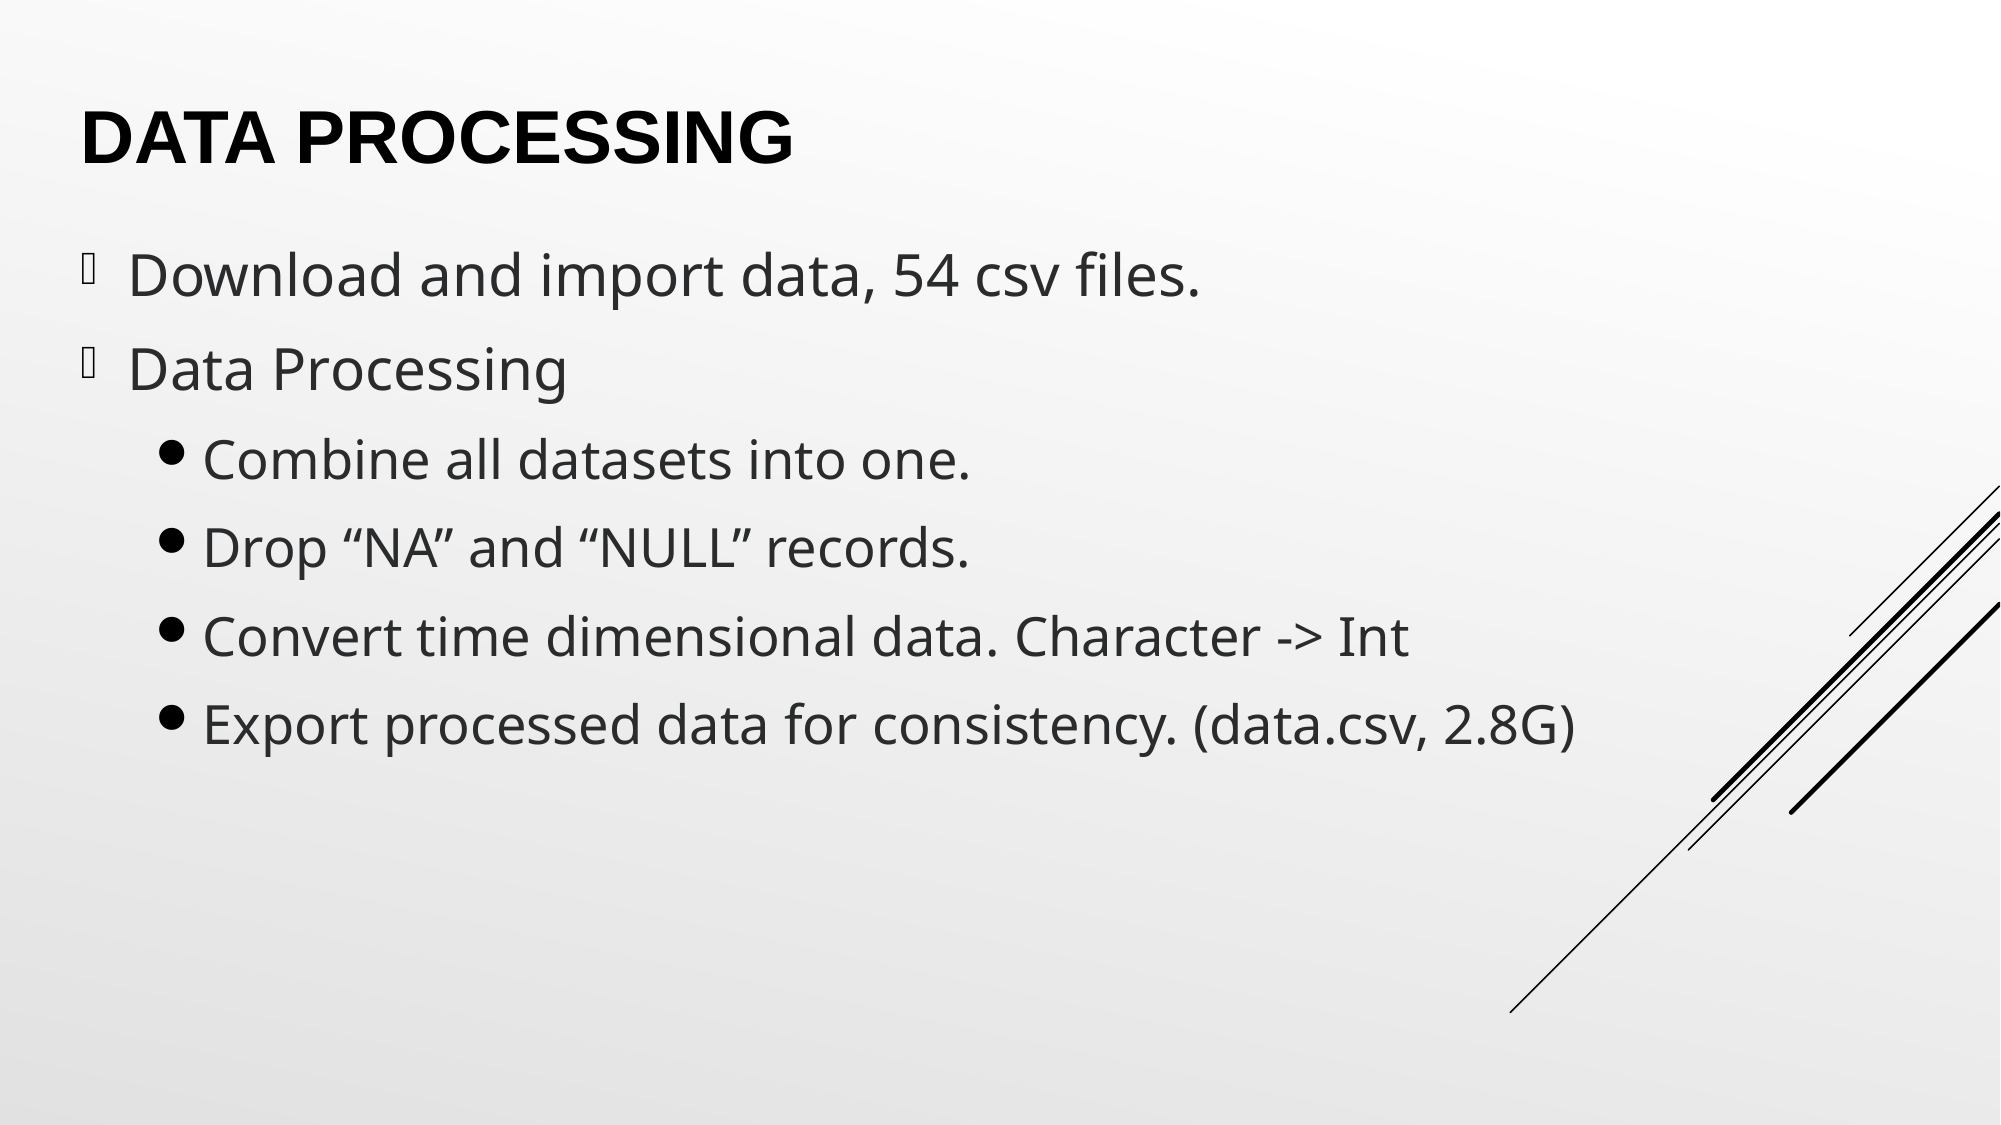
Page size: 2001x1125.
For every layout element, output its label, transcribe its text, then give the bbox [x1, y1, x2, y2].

title Data Processing [65, 37, 1879, 230]
list Download and import data, 54 csv files. Data Processing Combine all datasets into one. Drop “NA” and “NULL” records. Convert time dimensional data. Character -> Int Export processed data for consistency. (data.csv, 2.8G) [65, 230, 1879, 987]
